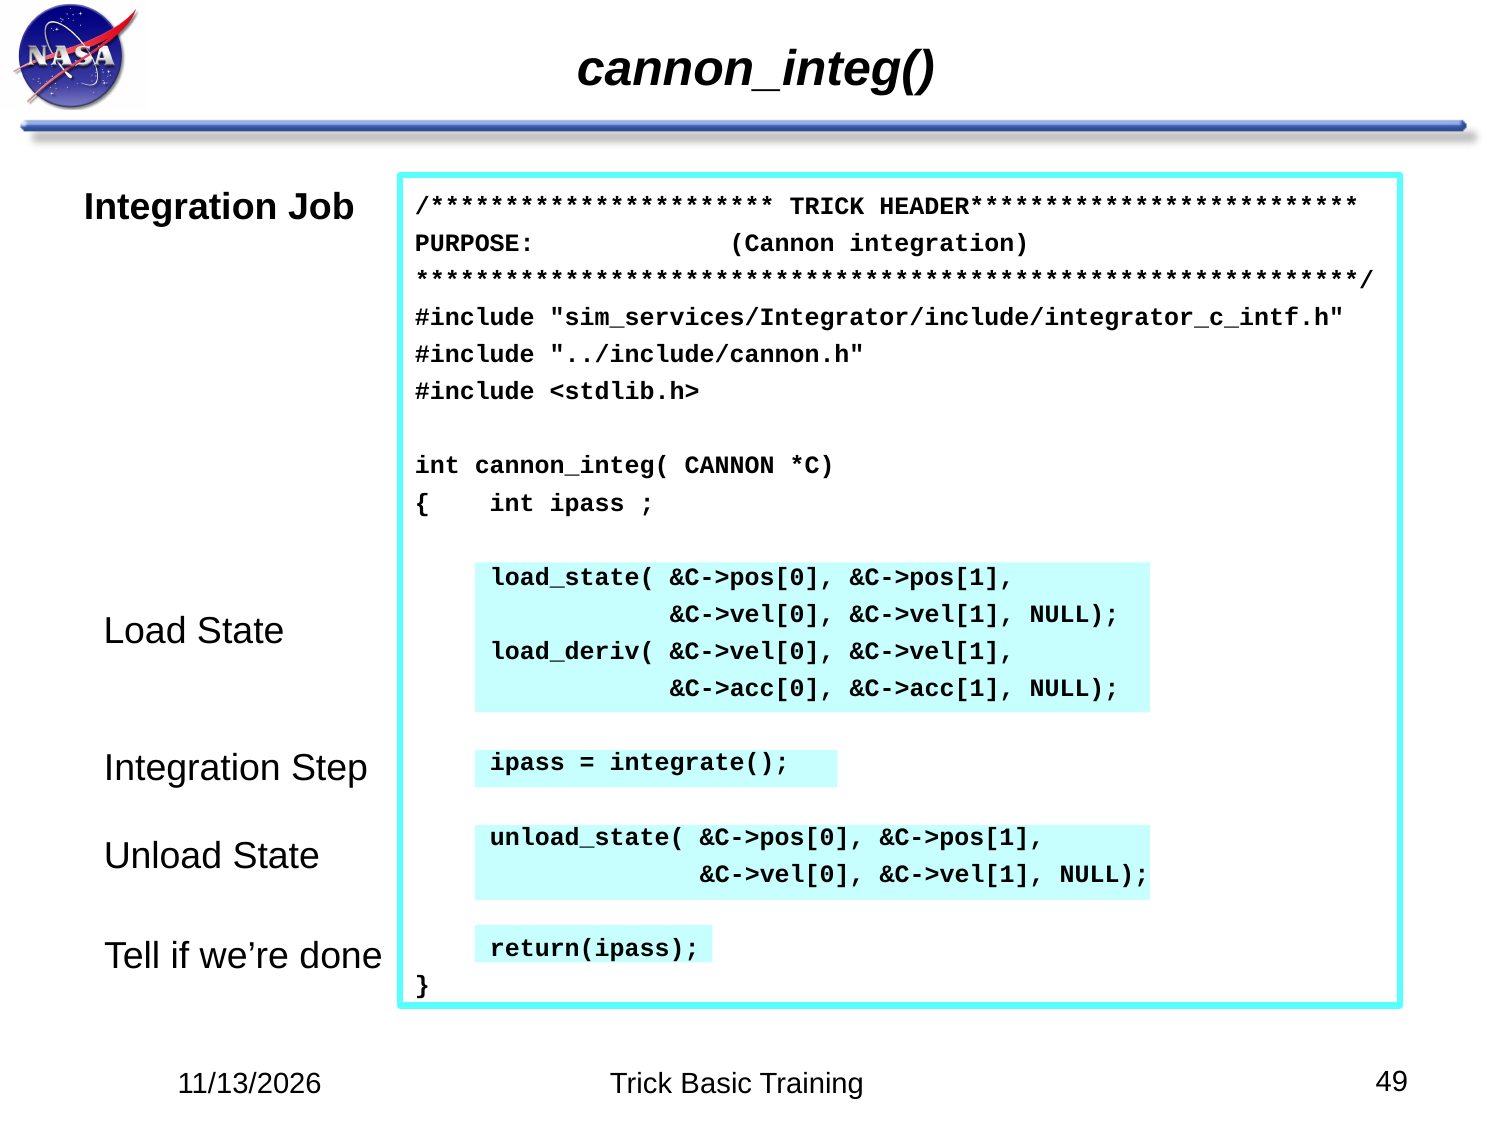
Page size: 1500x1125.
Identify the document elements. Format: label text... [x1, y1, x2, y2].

text_box Integration Job [69, 174, 371, 235]
slide_number 49 [1072, 1054, 1424, 1115]
text_box Unload State [89, 812, 336, 883]
footer Trick Basic Training [499, 1056, 975, 1116]
picture [16, 114, 1484, 154]
text_box Load State [88, 587, 300, 658]
text_box Tell if we’re done [89, 912, 398, 983]
text_box Integration Step [89, 724, 384, 796]
title cannon_integ() [149, 20, 1363, 97]
text_box /*********************** TRICK HEADER************************** PURPOSE: (Cannon integration) ***************************************************************/ #include "sim_services/Integrator/include/integrator_c_intf.h" #include "../include/cannon.h" #include <stdlib.h> int cannon_integ( CANNON *C) { int ipass ; load_state( &C->pos[0], &C->pos[1], &C->vel[0], &C->vel[1], NULL); load_deriv( &C->vel[0], &C->vel[1], &C->acc[0], &C->acc[1], NULL); ipass = integrate(); unload_state( &C->pos[0], &C->pos[1], &C->vel[0], &C->vel[1], NULL); return(ipass); } [399, 174, 1400, 1006]
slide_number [74, 1056, 425, 1107]
picture [0, 0, 147, 110]
